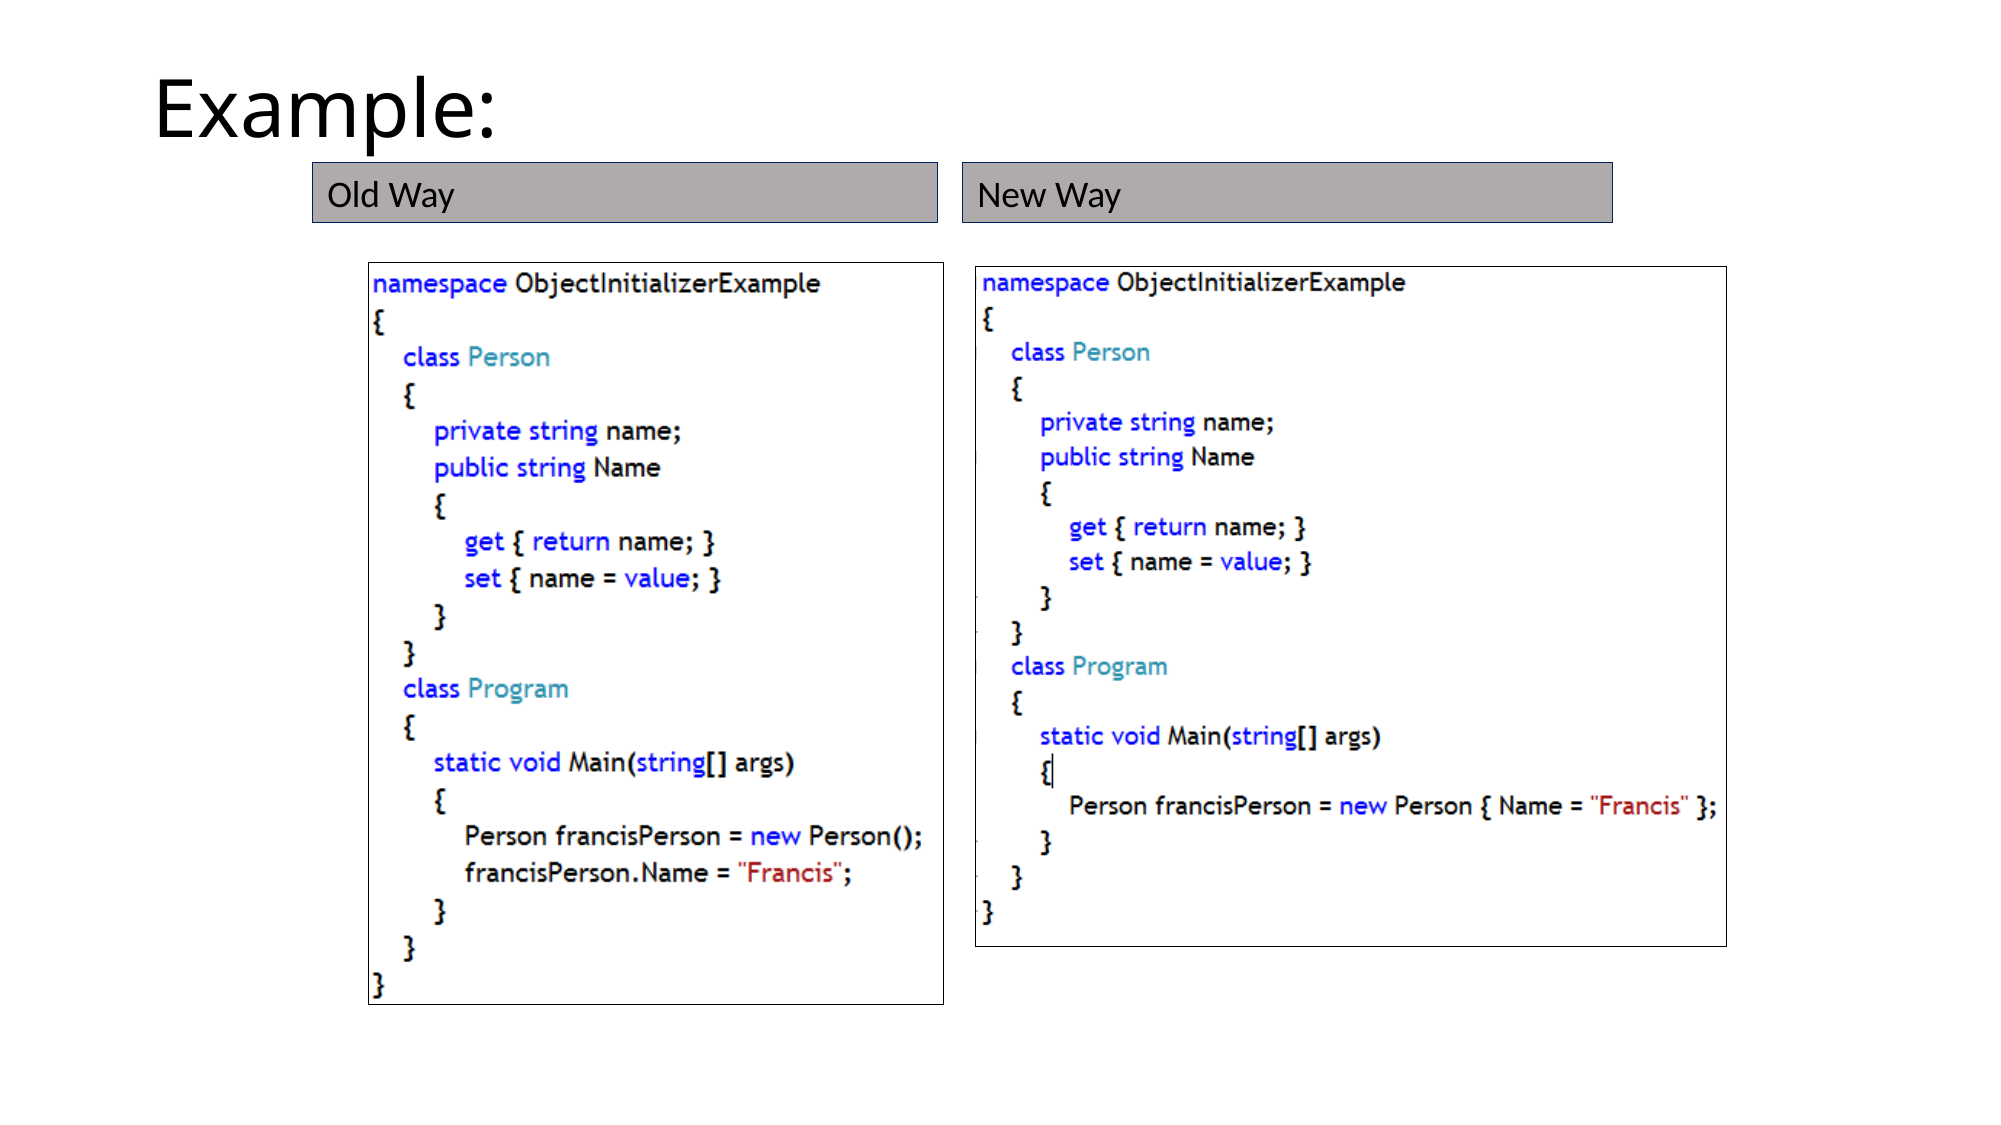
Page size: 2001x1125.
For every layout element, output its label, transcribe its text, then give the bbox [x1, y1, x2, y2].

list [368, 262, 944, 1005]
title Example: [137, 59, 1848, 163]
text_box New Way [962, 162, 1613, 223]
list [974, 265, 1727, 947]
text_box Old Way [312, 162, 938, 223]
